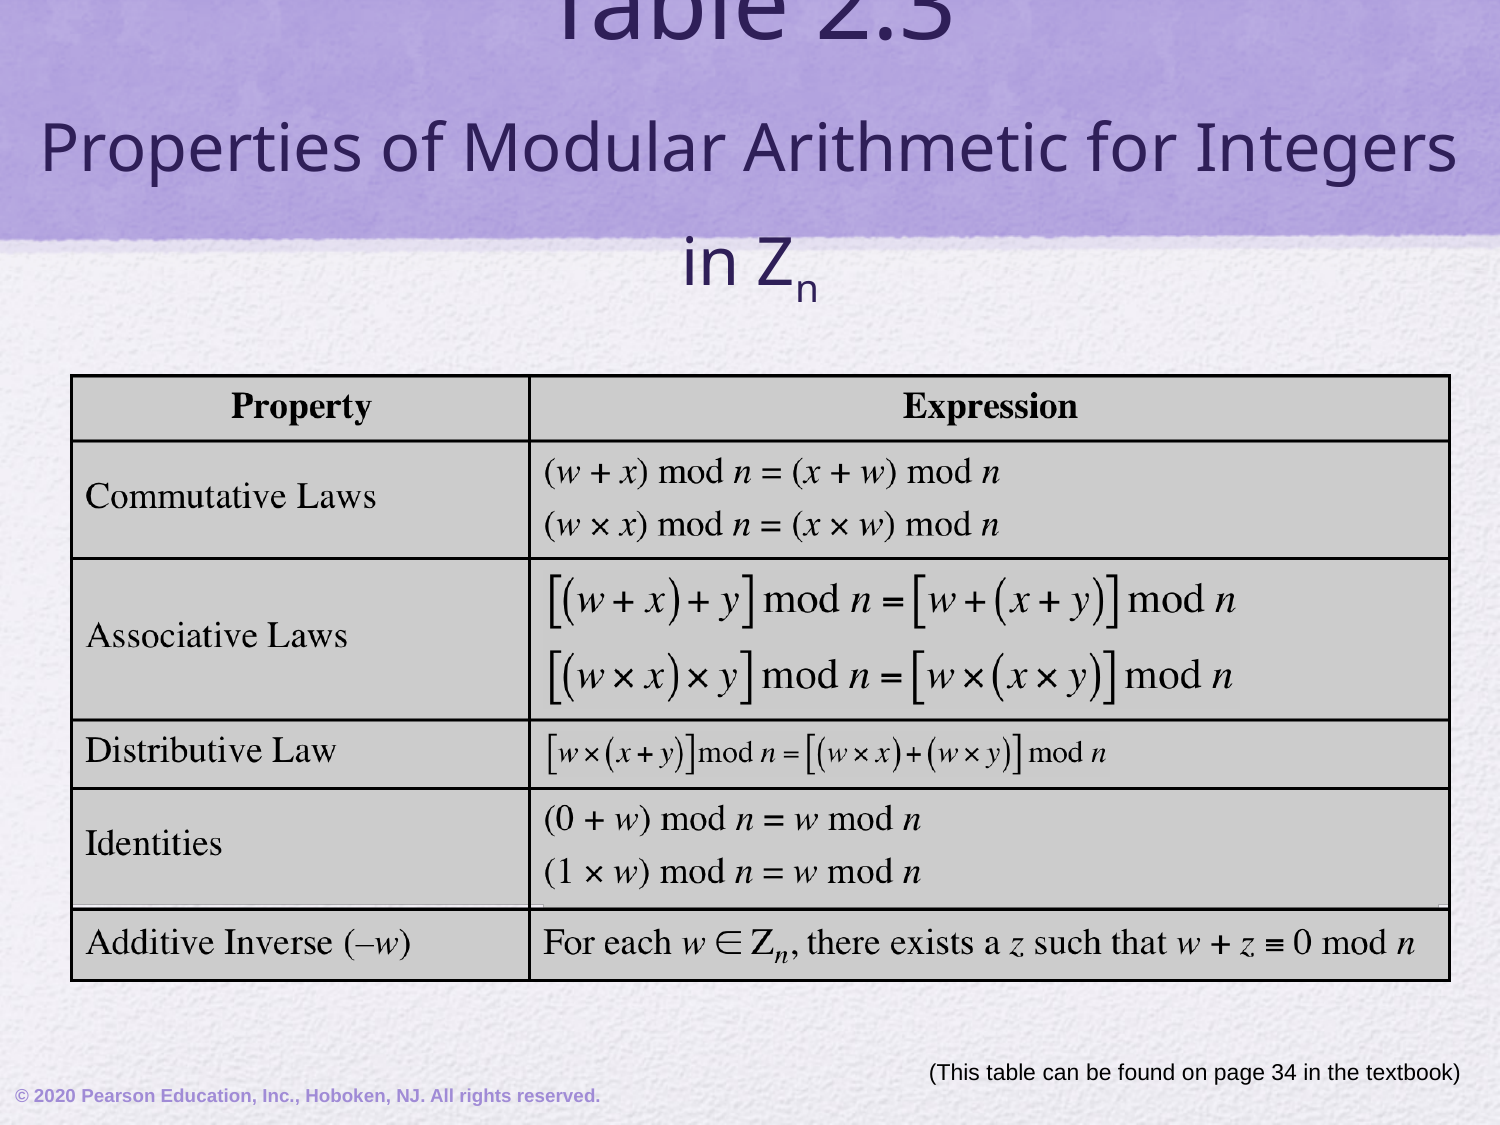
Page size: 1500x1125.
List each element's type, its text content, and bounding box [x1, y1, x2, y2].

footer © 2020 Pearson Education, Inc., Hoboken, NJ. All rights reserved. [0, 1065, 950, 1125]
text_box (This table can be found on page 34 in the textbook) [914, 1050, 1477, 1093]
title Table 2.3 Properties of Modular Arithmetic for Integers in Zn [0, 6, 1500, 239]
picture [0, 239, 1500, 1125]
